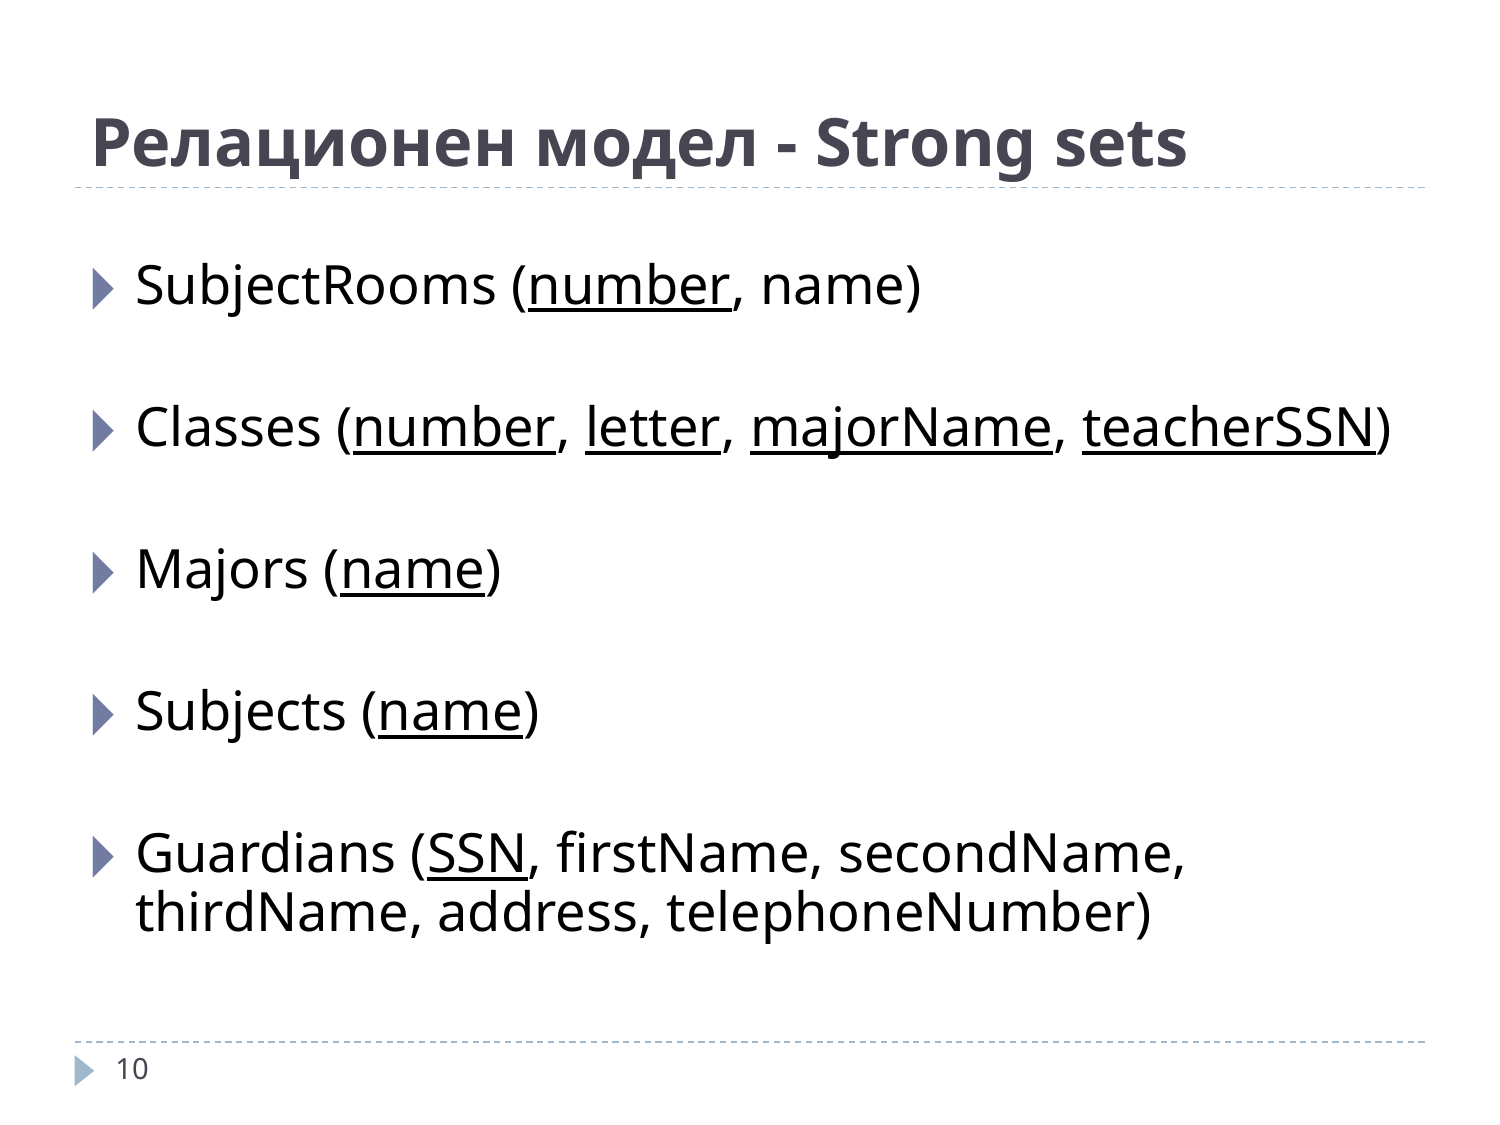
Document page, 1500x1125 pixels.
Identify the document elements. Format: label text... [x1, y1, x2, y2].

slide_number ‹#› [100, 1042, 426, 1103]
list SubjectRooms (number, name) Classes (number, letter, majorName, teacherSSN) Majors (name) Subjects (name) Guardians (SSN, firstName, secondName, thirdName, address, telephoneNumber) [75, 249, 1425, 1010]
title Релационен модел - Strong sets [75, 24, 1425, 188]
